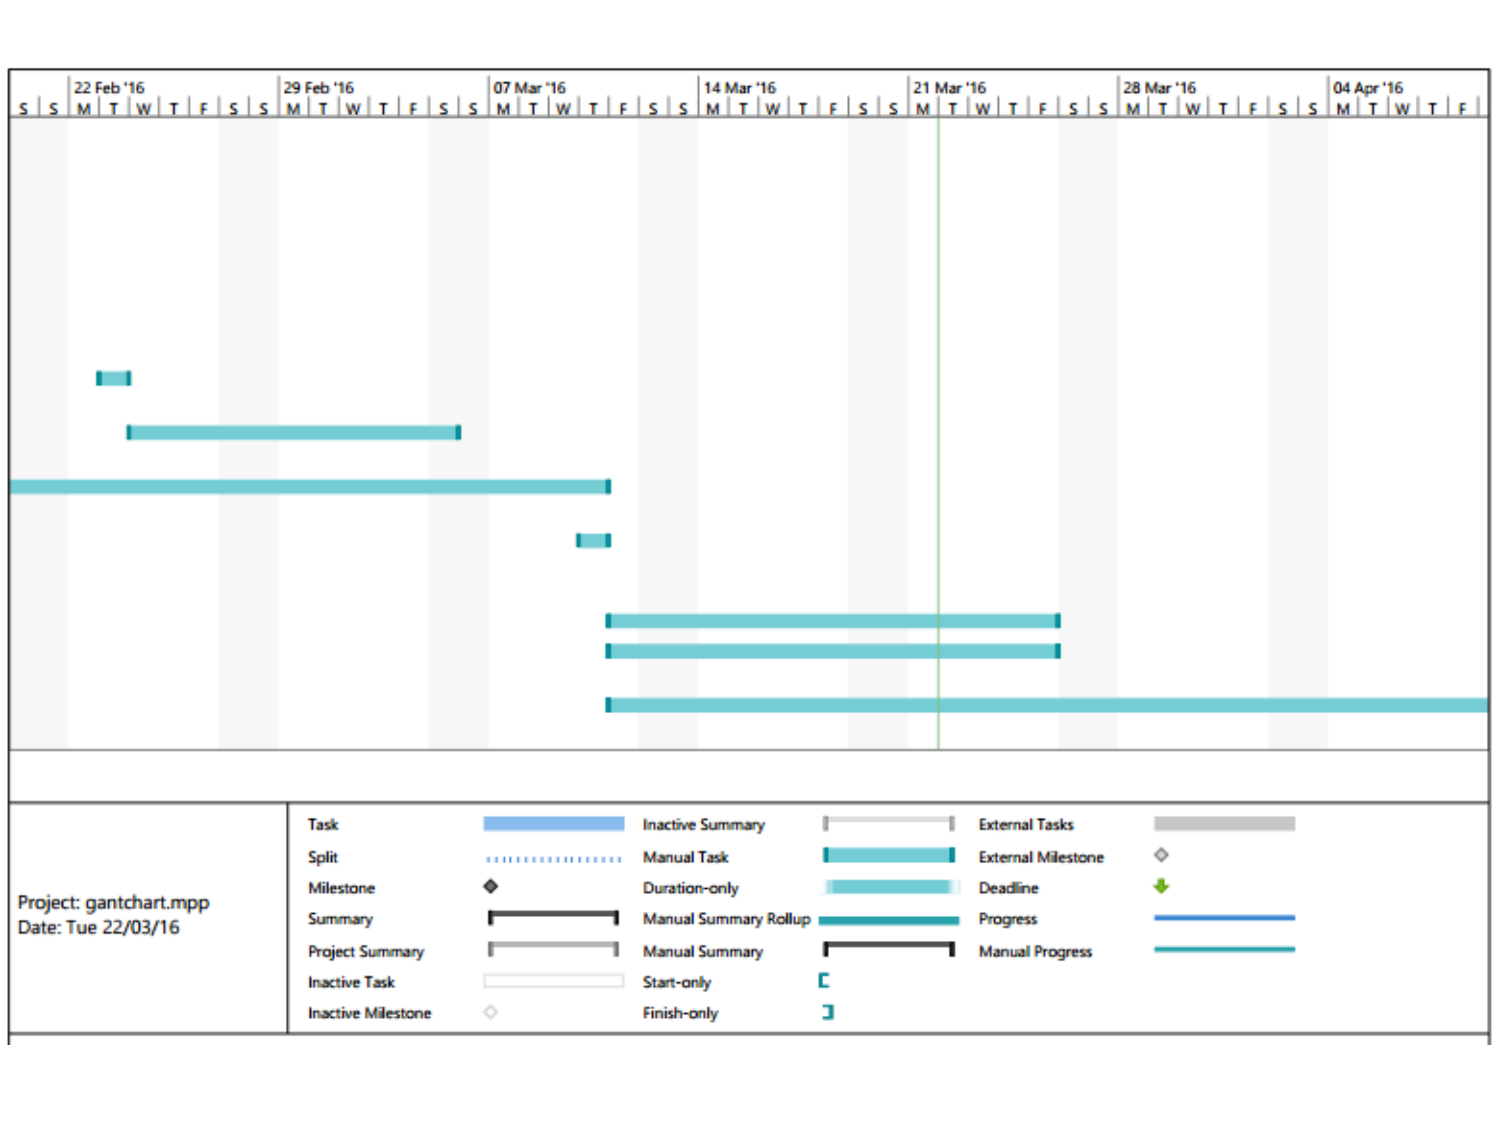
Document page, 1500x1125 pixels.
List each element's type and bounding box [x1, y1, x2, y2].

picture [0, 62, 1500, 1045]
